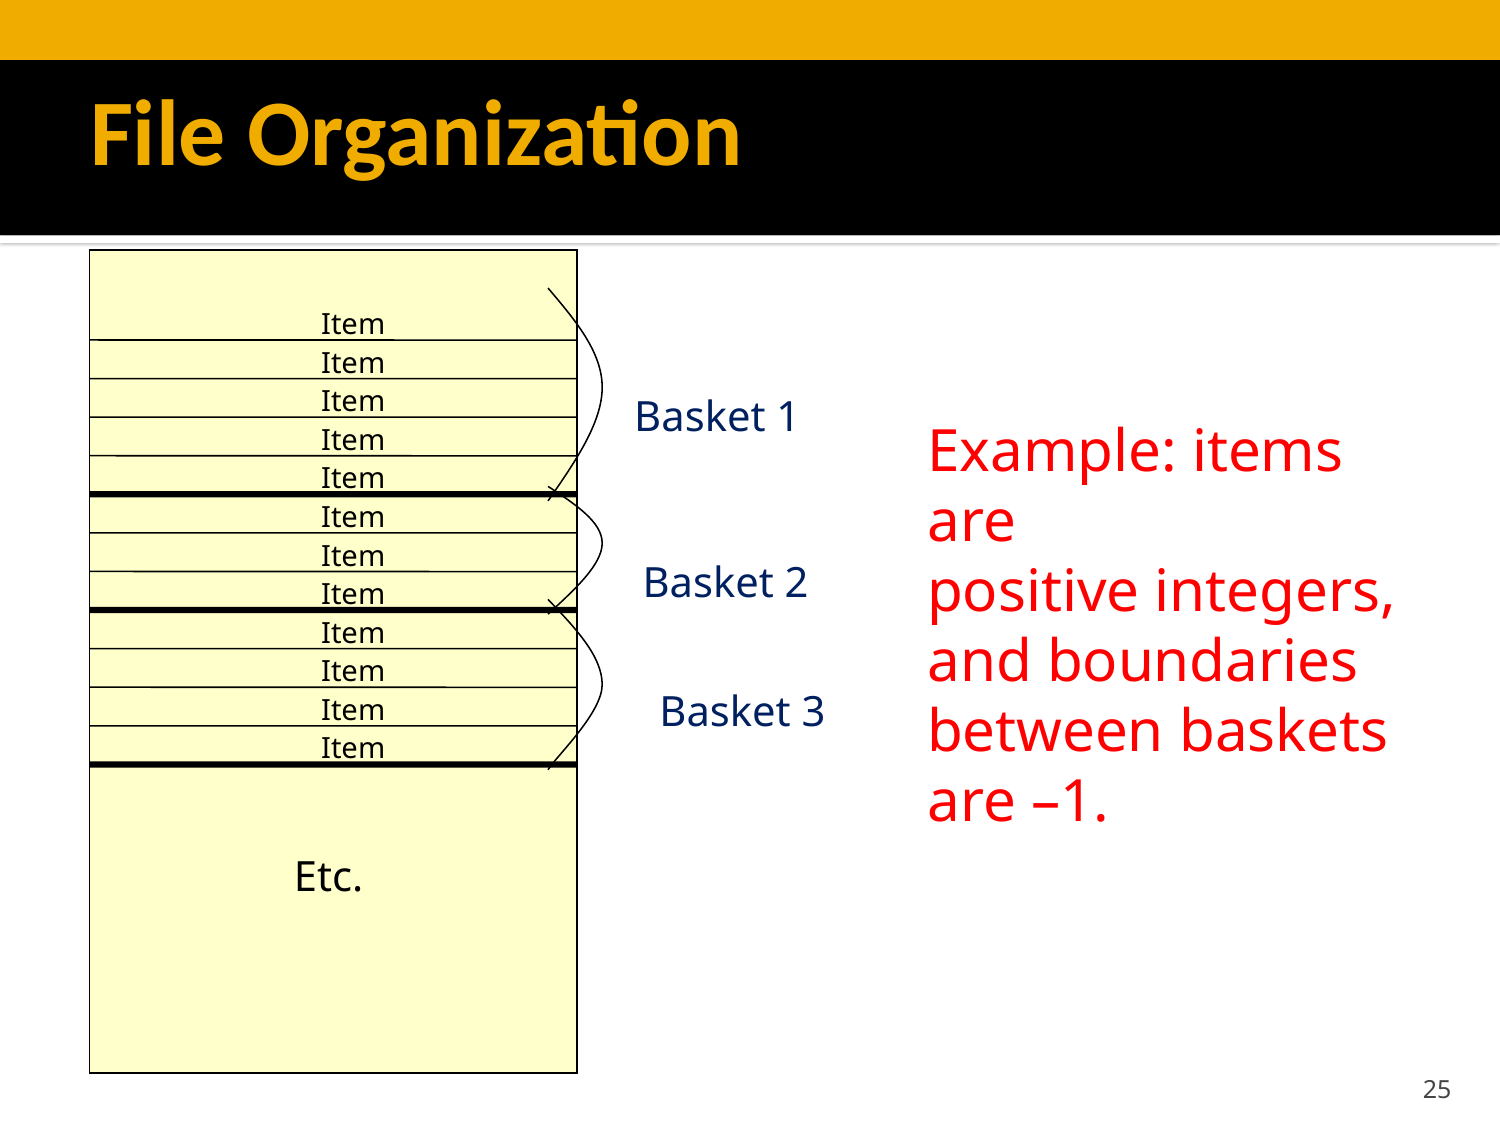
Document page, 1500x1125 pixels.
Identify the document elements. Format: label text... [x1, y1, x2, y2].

slide_number 25 [1345, 1062, 1467, 1108]
text_box Basket 2 [627, 548, 824, 613]
text_box Basket 3 [644, 677, 841, 743]
text_box Example: items are positive integers, and boundaries between baskets are –1. [912, 405, 1440, 841]
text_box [89, 249, 603, 1074]
text_box Basket 1 [619, 382, 816, 448]
title File Organization [75, 25, 1425, 231]
